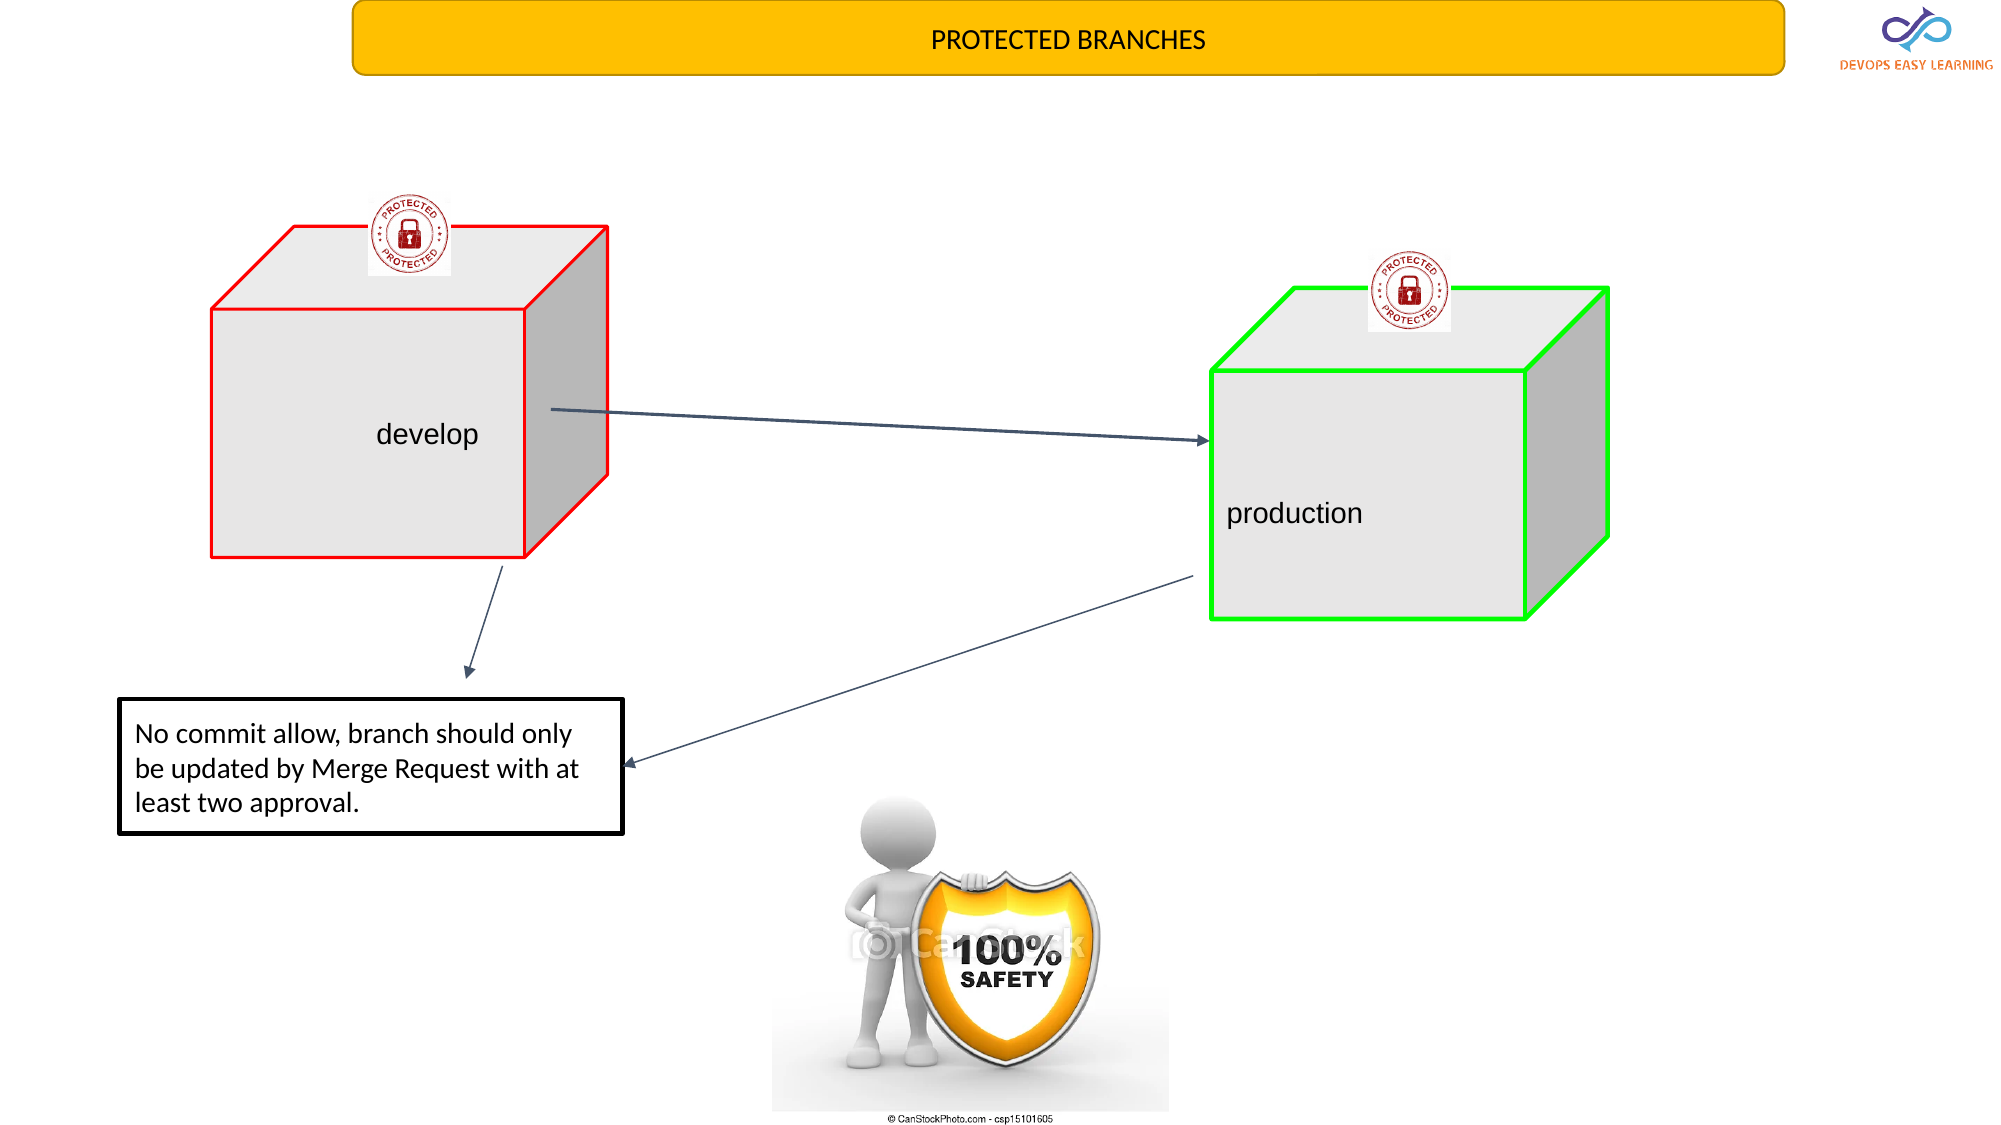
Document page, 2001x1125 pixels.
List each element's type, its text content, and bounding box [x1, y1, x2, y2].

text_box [465, 565, 503, 680]
picture [1367, 248, 1452, 332]
picture [1833, 0, 2000, 84]
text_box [622, 575, 1194, 768]
picture [771, 768, 1169, 1125]
text_box develop [211, 226, 608, 558]
text_box PROTECTED BRANCHES [352, 0, 1785, 75]
text_box No commit allow, branch should only be updated by Merge Request with at least two approval. [119, 698, 623, 834]
picture [367, 191, 451, 276]
text_box production [1211, 287, 1608, 620]
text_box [550, 409, 1211, 442]
